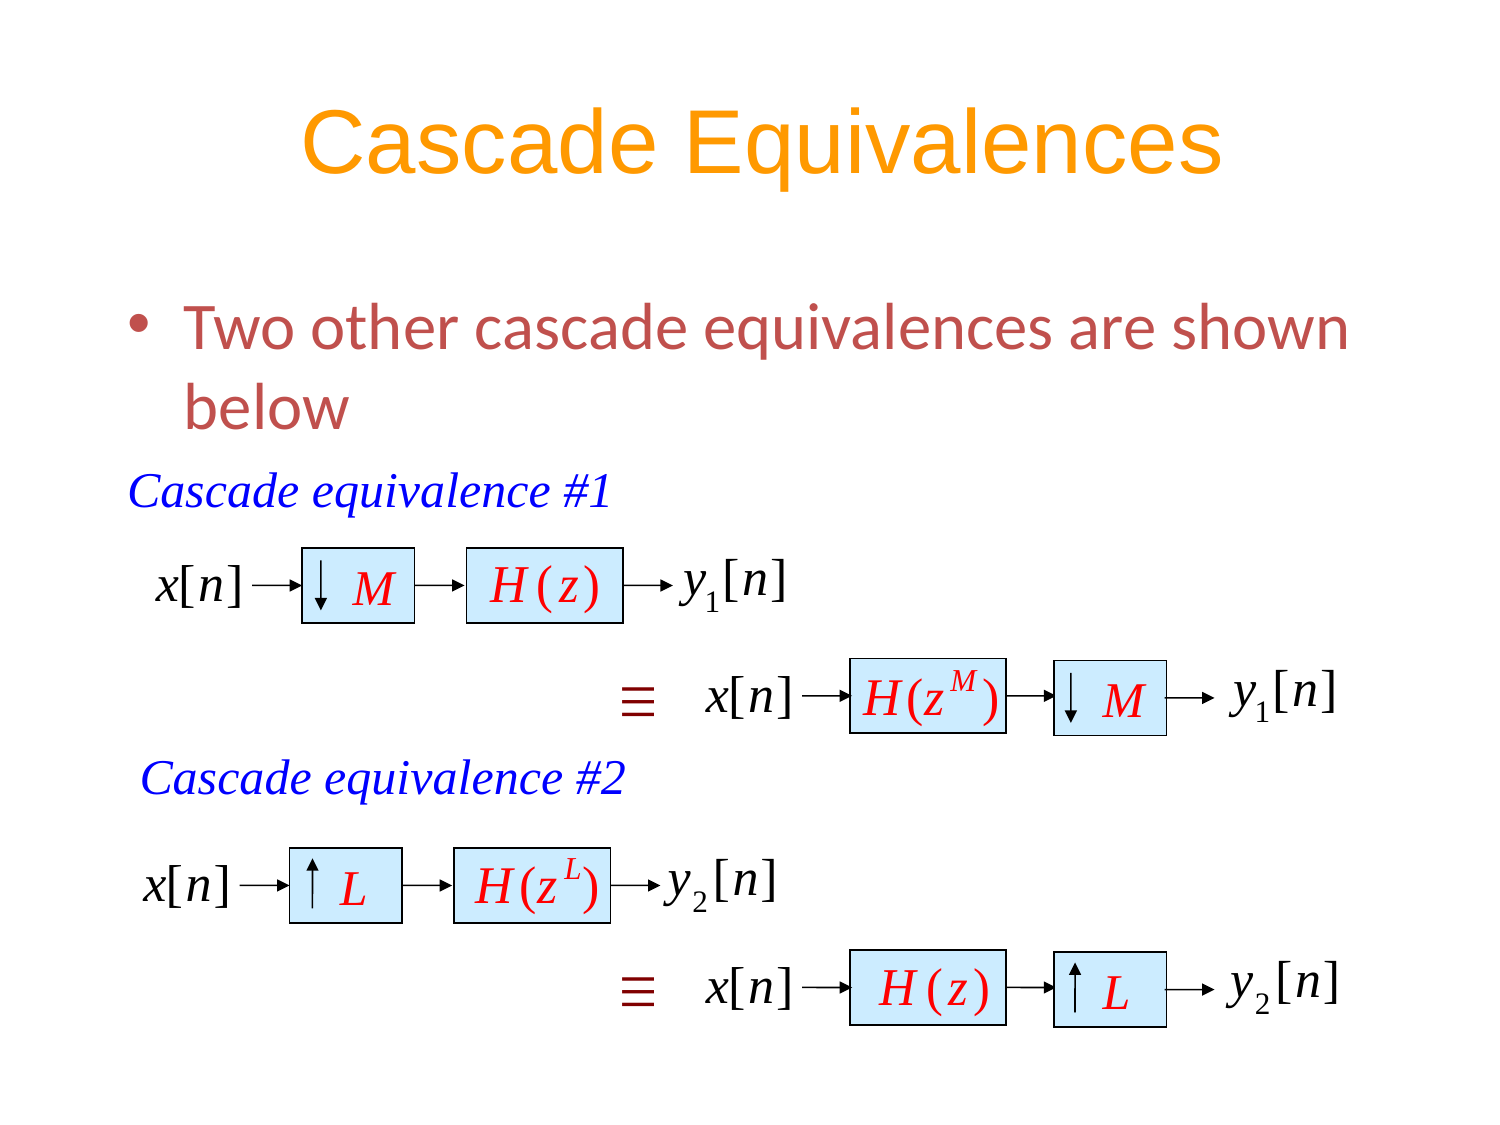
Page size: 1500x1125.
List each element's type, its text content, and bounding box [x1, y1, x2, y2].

title Cascade Equivalences [125, 75, 1400, 200]
text_box Cascade equivalence #1 [112, 449, 629, 525]
text_box Cascade equivalence #2 [124, 737, 641, 813]
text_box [137, 839, 1341, 1028]
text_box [149, 539, 1338, 736]
list Two other cascade equivalences are shown below [112, 275, 1388, 950]
